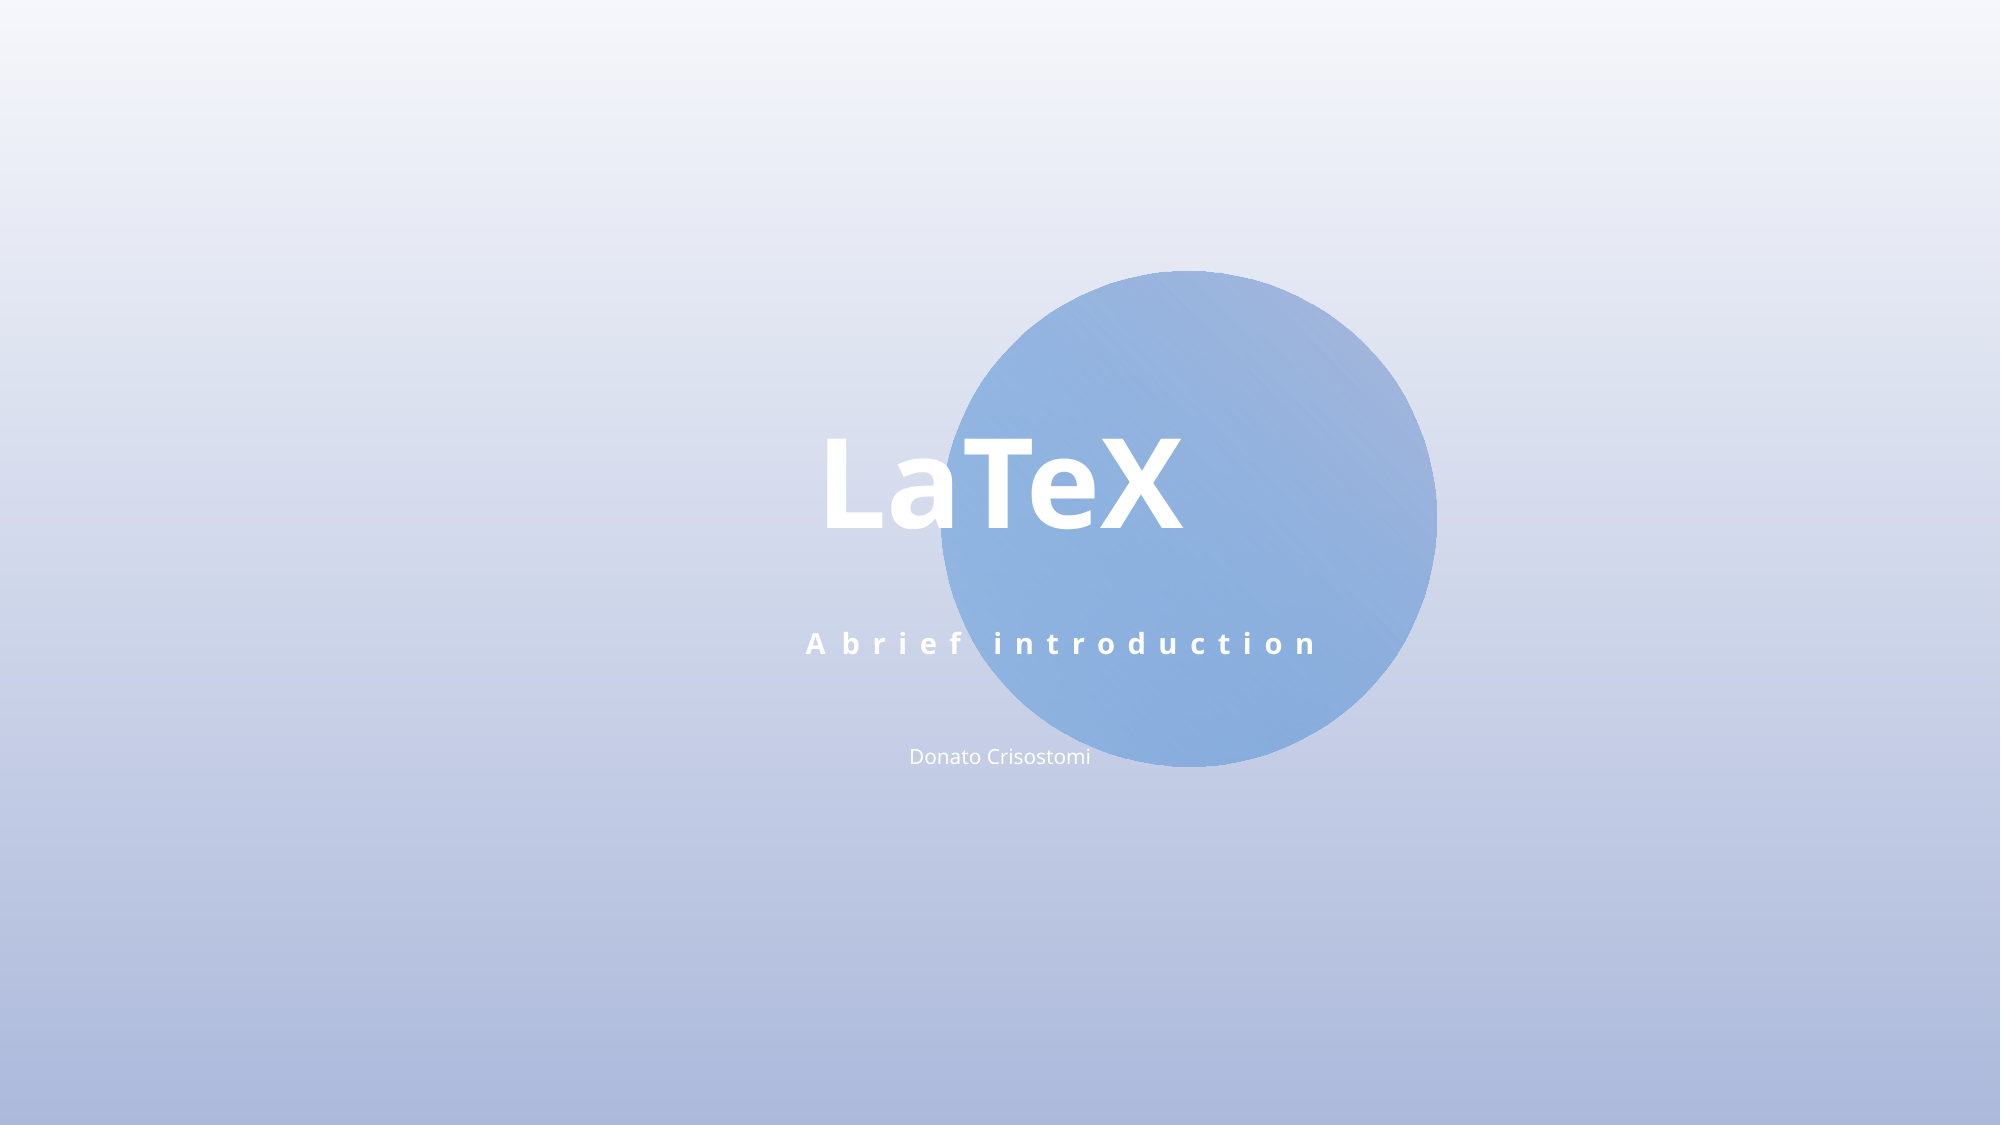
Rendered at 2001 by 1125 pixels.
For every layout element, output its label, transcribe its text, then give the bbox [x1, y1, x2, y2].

text_box [943, 269, 1438, 768]
text_box A [790, 617, 826, 668]
text_box Donato Crisostomi [802, 723, 1198, 776]
text_box brief introduction [826, 617, 1330, 668]
text_box LaTeX [801, 395, 1199, 561]
